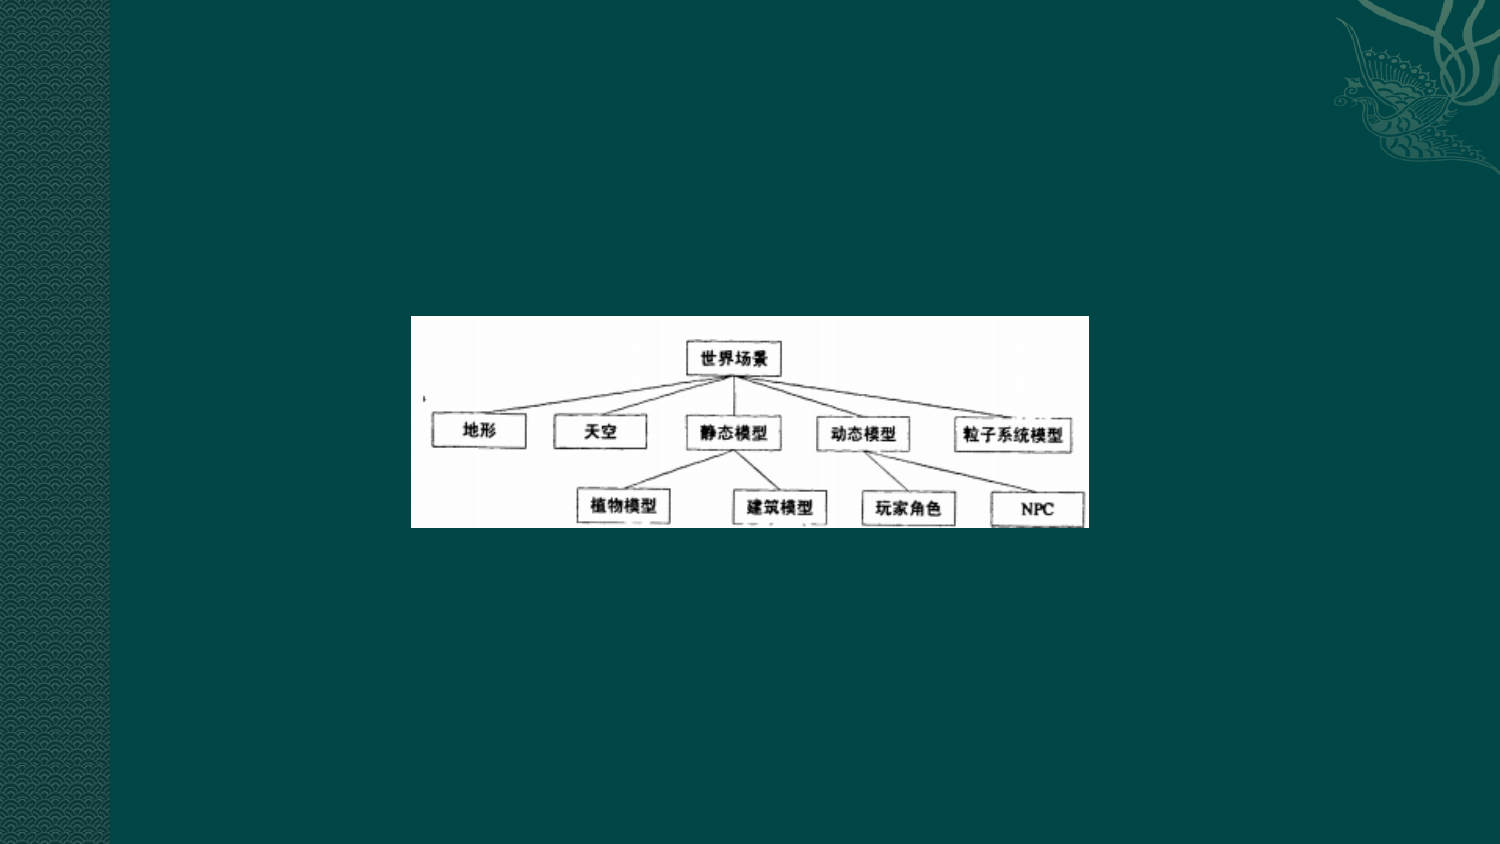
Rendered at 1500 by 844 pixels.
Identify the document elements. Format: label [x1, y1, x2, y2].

picture [411, 315, 1089, 528]
picture [0, 0, 110, 844]
